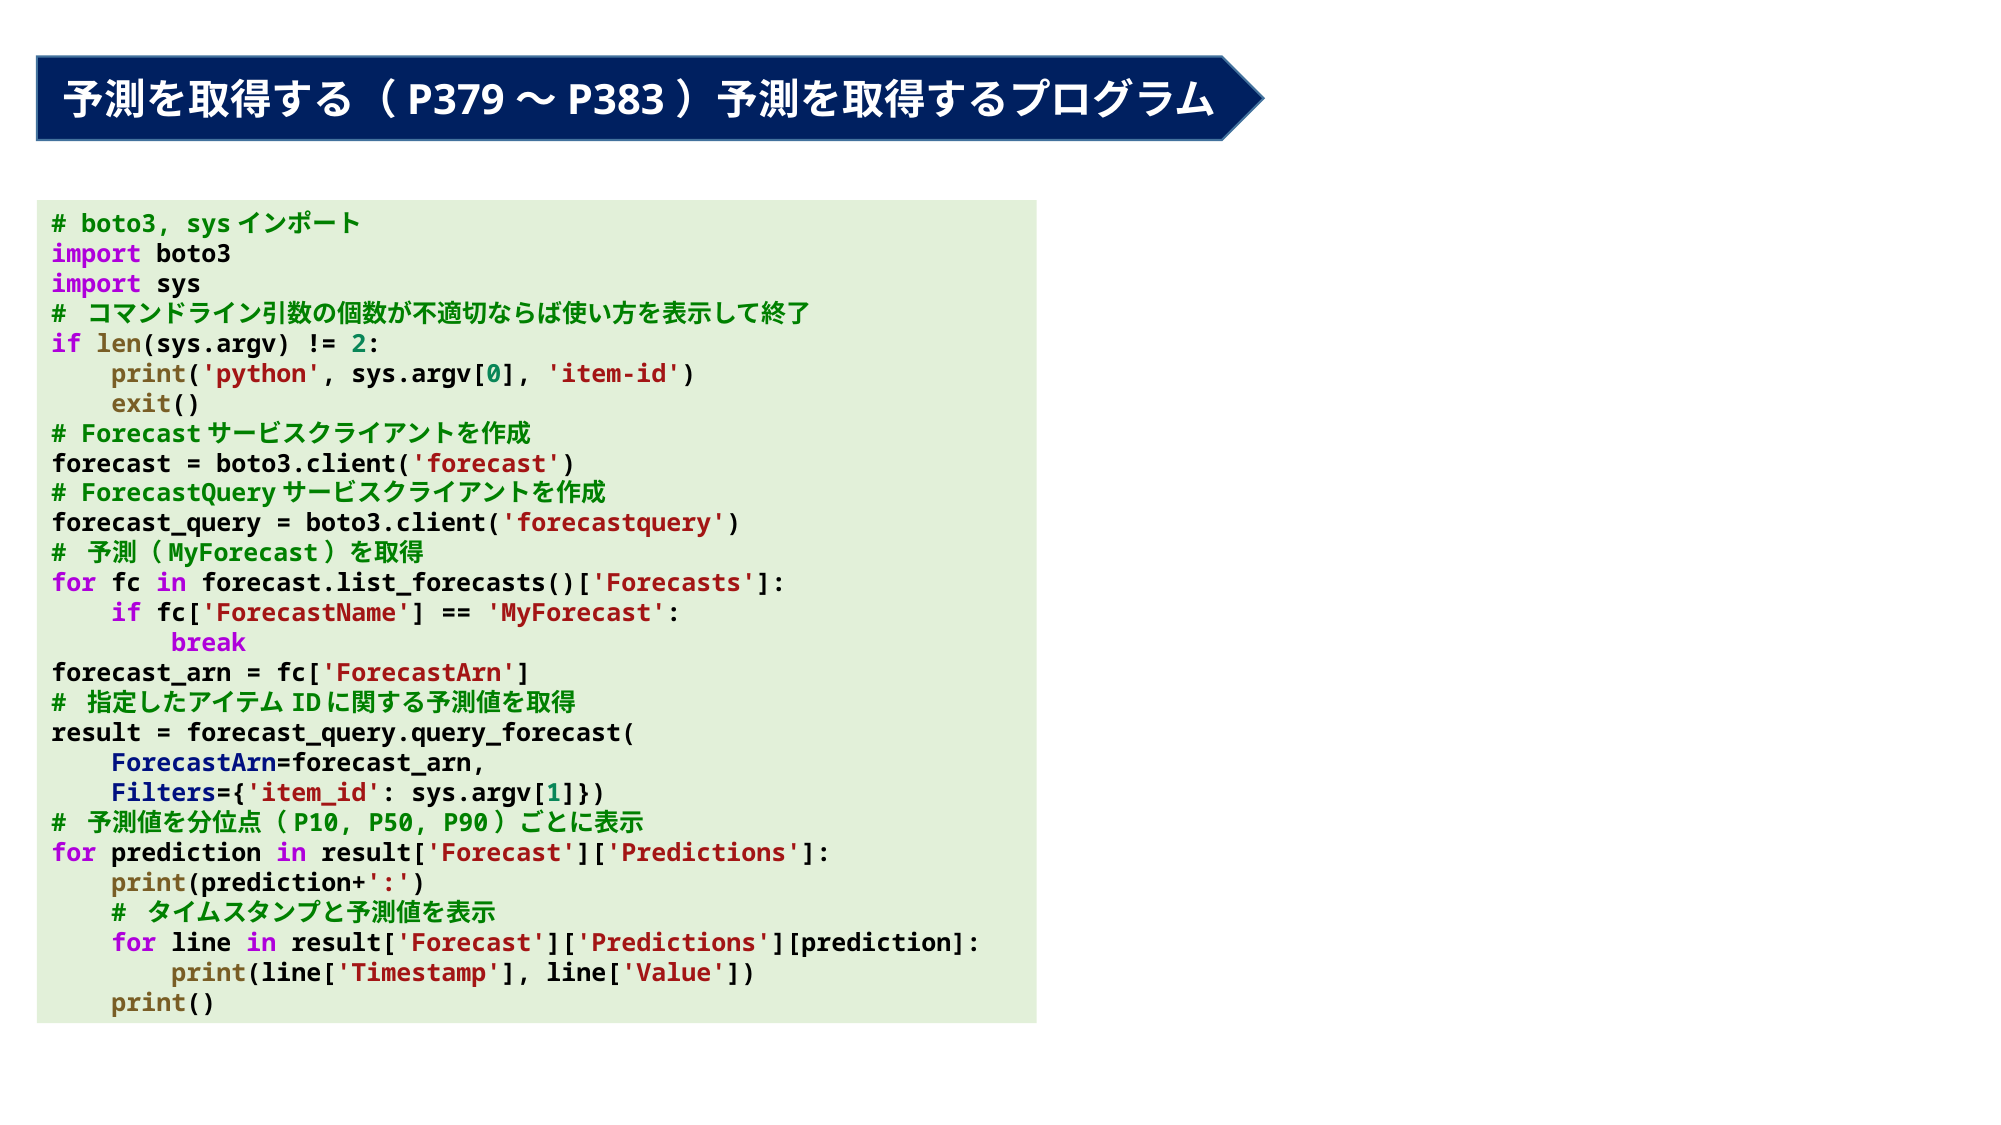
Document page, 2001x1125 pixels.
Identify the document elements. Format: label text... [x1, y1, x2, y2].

text_box 予測を取得する（P379～P383）予測を取得するプログラム [35, 55, 1266, 142]
text_box # boto3, sysインポート import boto3 import sys # コマンドライン引数の個数が不適切ならば使い方を表示して終了 if len(sys.argv) != 2: print('python', sys.argv[0], 'item-id') exit() # Forecastサービスクライアントを作成 forecast = boto3.client('forecast') # ForecastQueryサービスクライアントを作成 forecast_query = boto3.client('forecastquery') # 予測（MyForecast）を取得 for fc in forecast.list_forecasts()['Forecasts']: if fc['ForecastName'] == 'MyForecast': break forecast_arn = fc['ForecastArn'] # 指定したアイテムIDに関する予測値を取得 result = forecast_query.query_forecast( ForecastArn=forecast_arn, Filters={'item_id': sys.argv[1]}) # 予測値を分位点（P10, P50, P90）ごとに表示 for prediction in result['Forecast']['Predictions']: print(prediction+':') # タイムスタンプと予測値を表示 for line in result['Forecast']['Predictions'][prediction]: print(line['Timestamp'], line['Value']) print() [36, 200, 1037, 1024]
